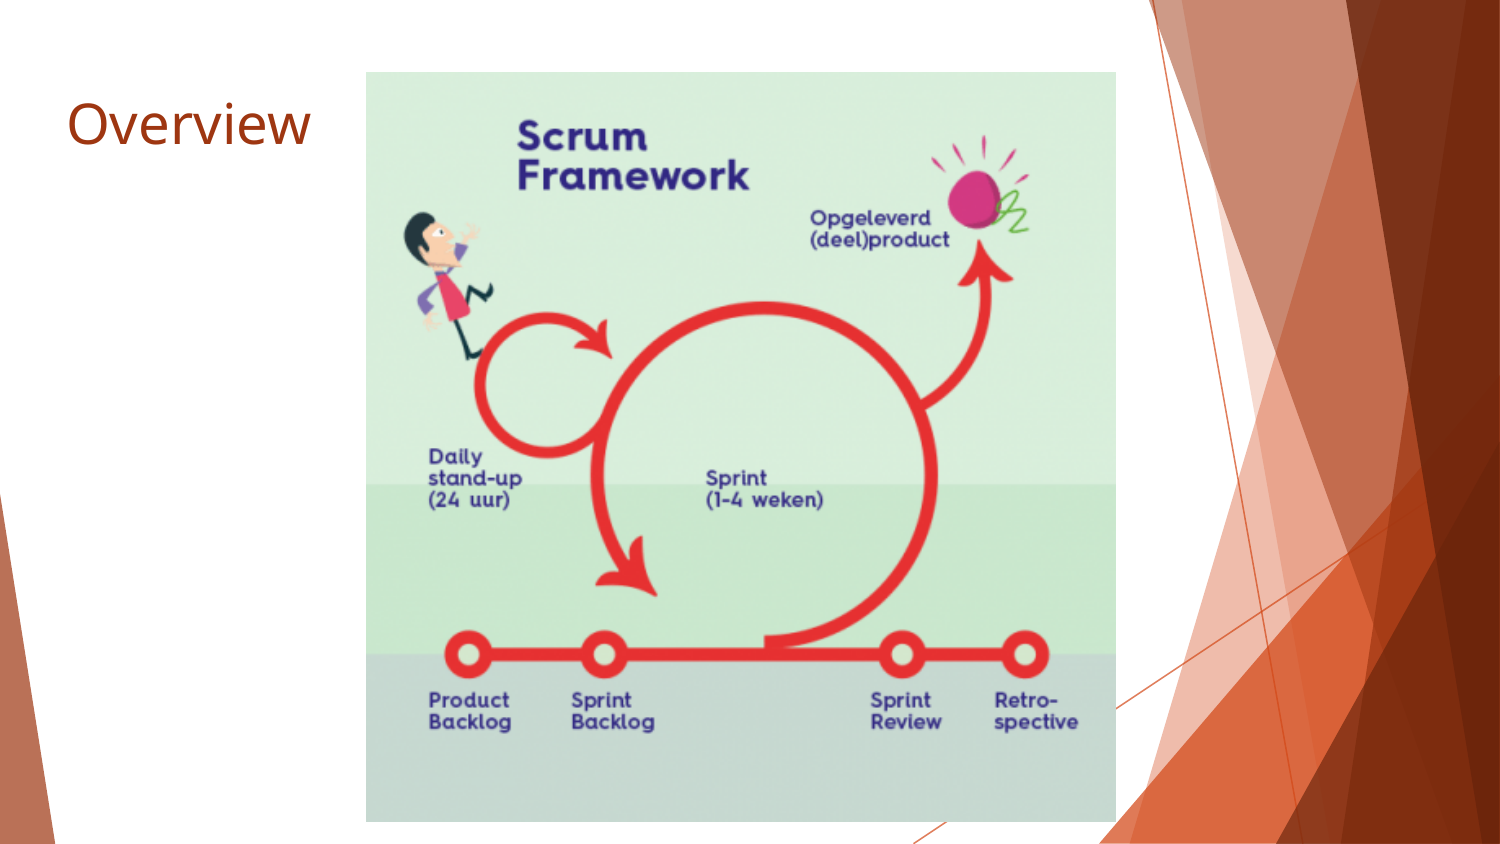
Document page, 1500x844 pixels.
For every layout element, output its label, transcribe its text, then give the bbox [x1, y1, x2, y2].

picture [365, 72, 1116, 823]
title Overview [51, 72, 364, 167]
title Overview [1117, 72, 1449, 167]
